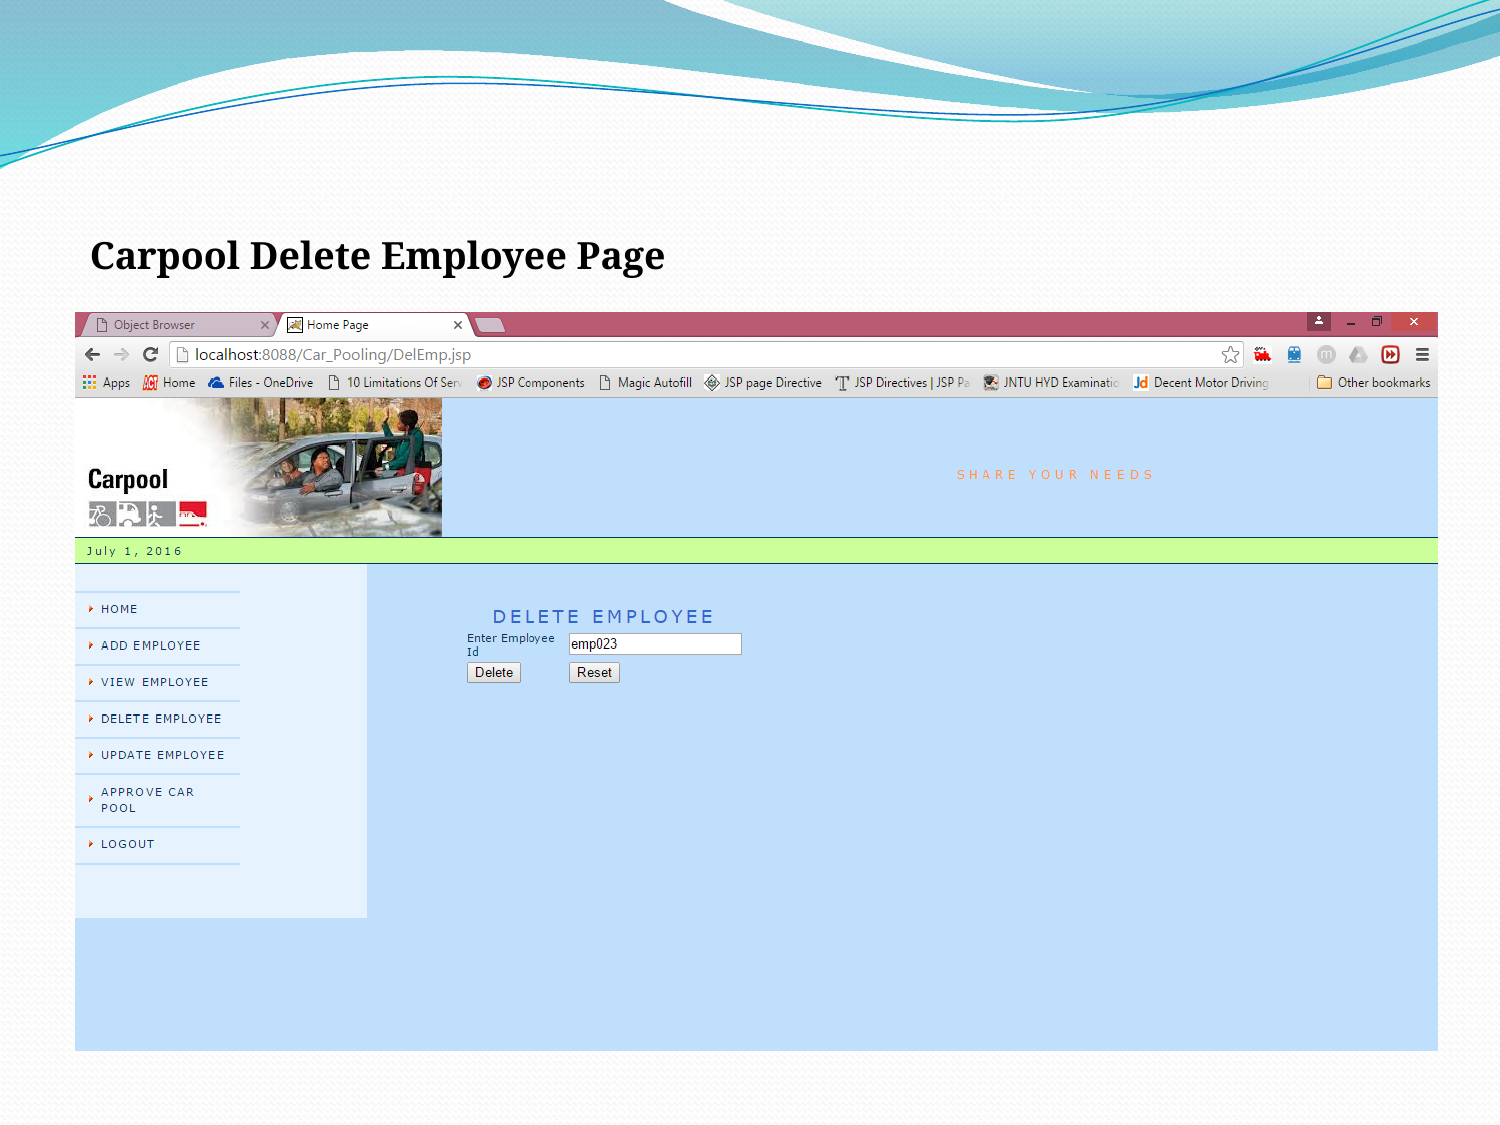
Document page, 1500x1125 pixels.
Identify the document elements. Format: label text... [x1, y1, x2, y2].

text_box Carpool Delete Employee Page [75, 224, 775, 285]
picture [74, 312, 1438, 1051]
